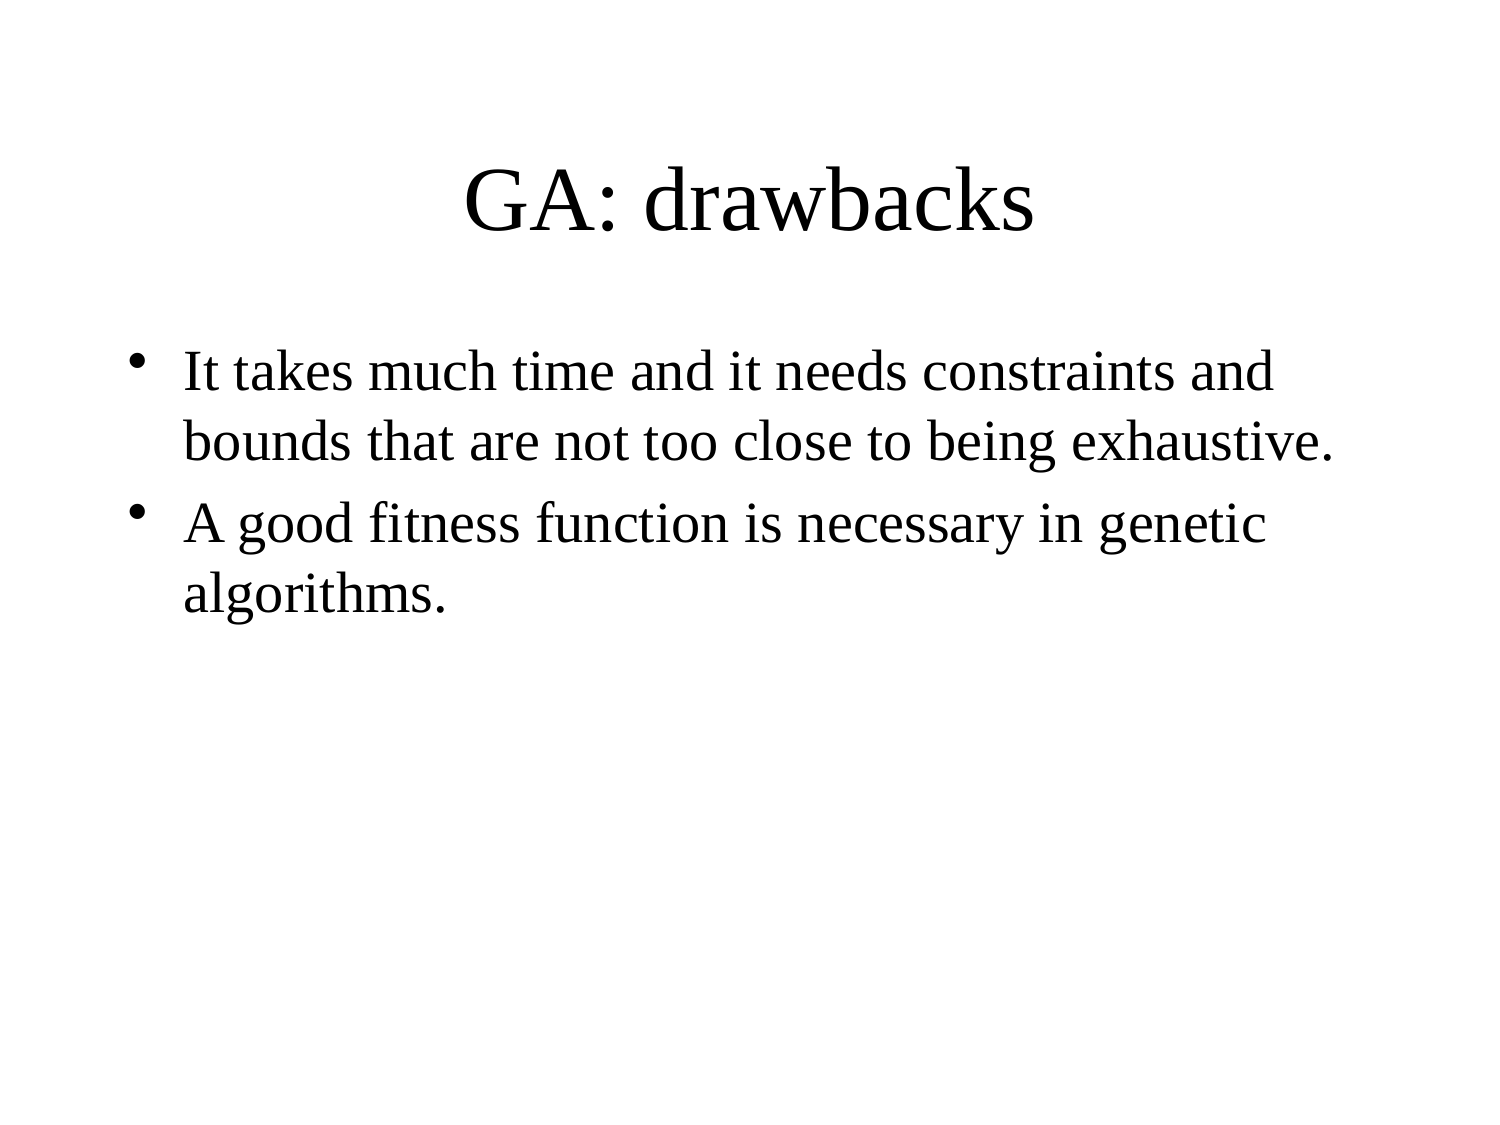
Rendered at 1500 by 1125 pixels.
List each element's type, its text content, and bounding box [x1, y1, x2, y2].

list It takes much time and it needs constraints and bounds that are not too close to being exhaustive. A good fitness function is necessary in genetic algorithms. [112, 324, 1388, 1000]
title GA: drawbacks [112, 99, 1388, 288]
